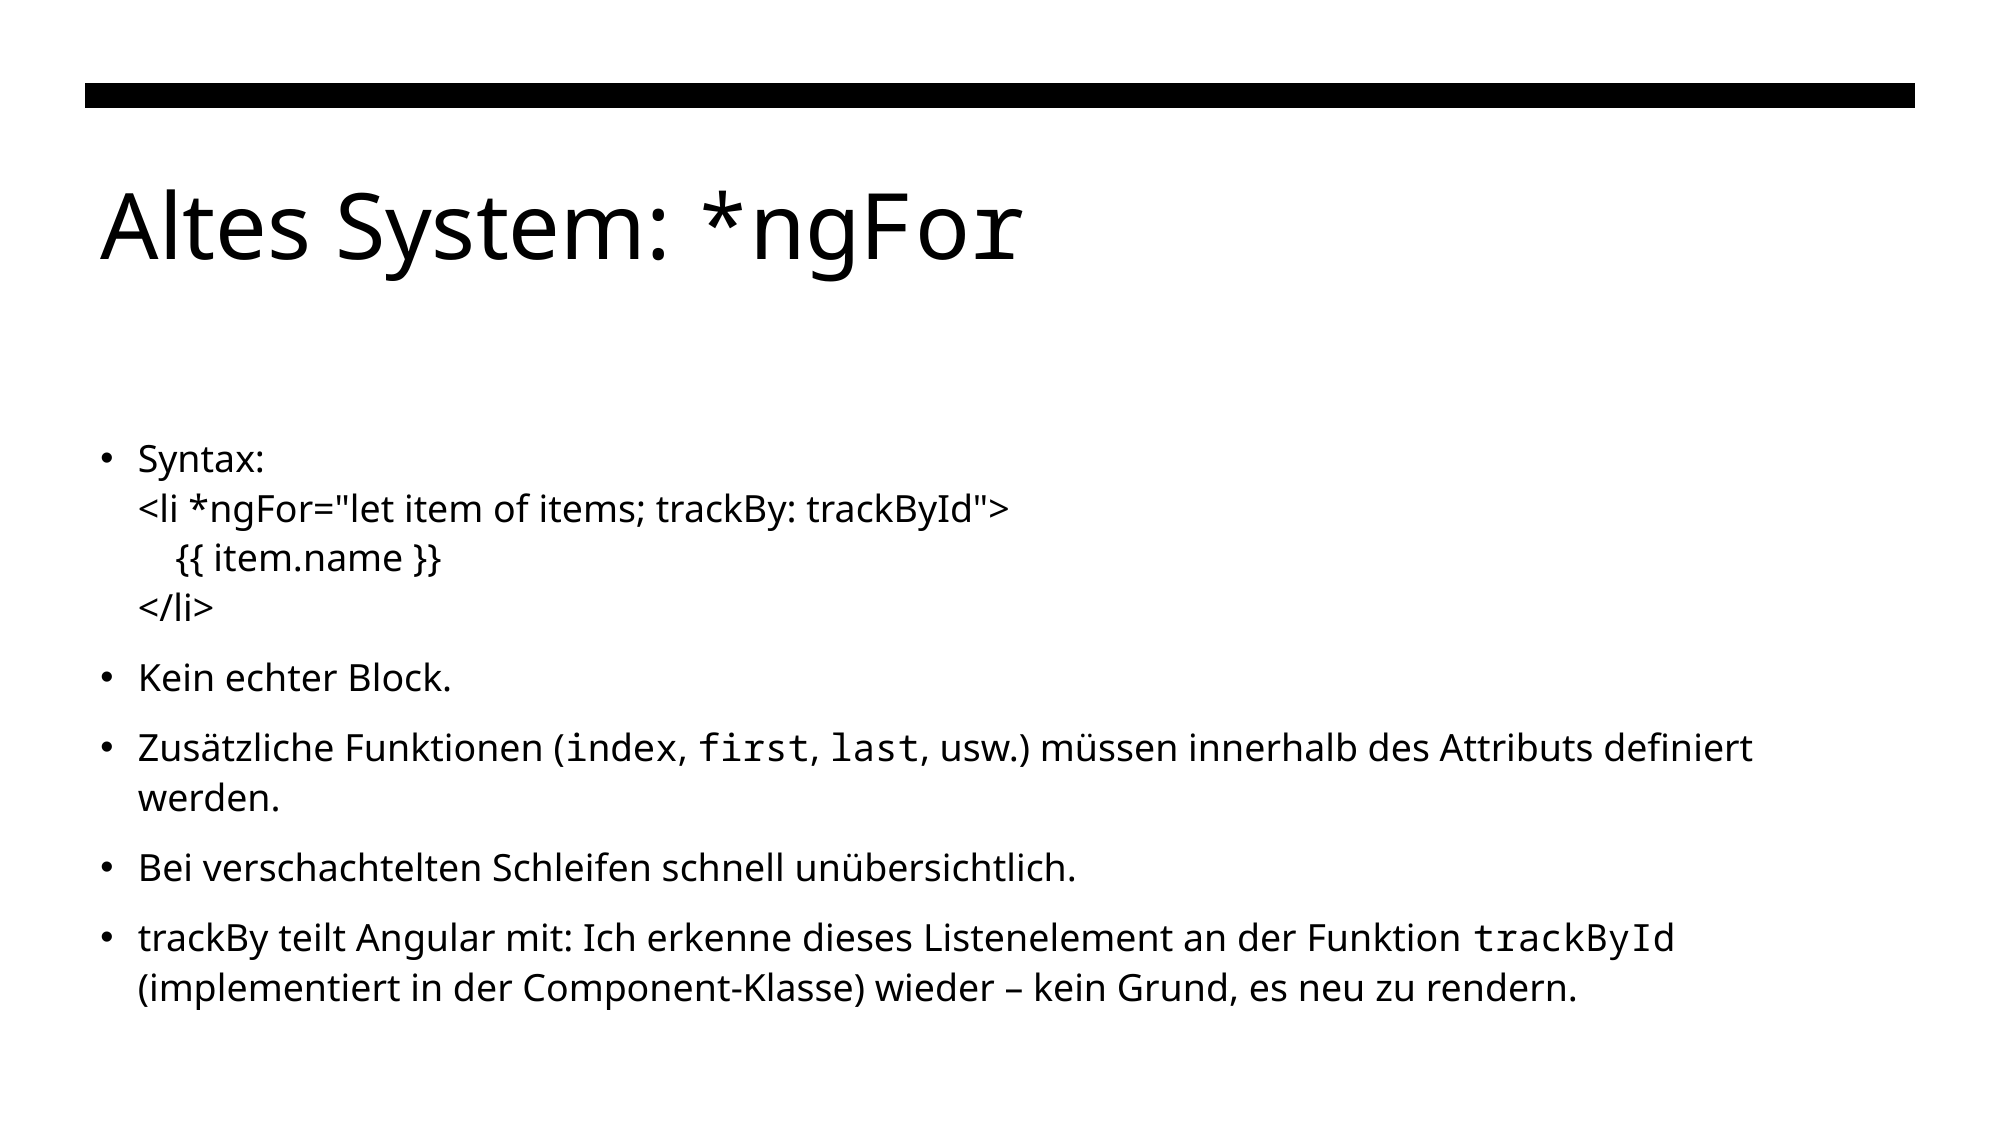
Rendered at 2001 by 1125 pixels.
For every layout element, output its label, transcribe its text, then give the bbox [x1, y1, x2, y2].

title Altes System: *ngFor [85, 160, 1916, 401]
list Syntax: <li *ngFor="let item of items; trackBy: trackById"> {{ item.name }} </li> Kein echter Block. Zusätzliche Funktionen (index, first, last, usw.) müssen innerhalb des Attributs definiert werden. Bei verschachtelten Schleifen schnell unübersichtlich. trackBy teilt Angular mit: Ich erkenne dieses Listenelement an der Funktion trackById (implementiert in der Component-Klasse) wieder – kein Grund, es neu zu rendern. [85, 423, 1916, 1041]
